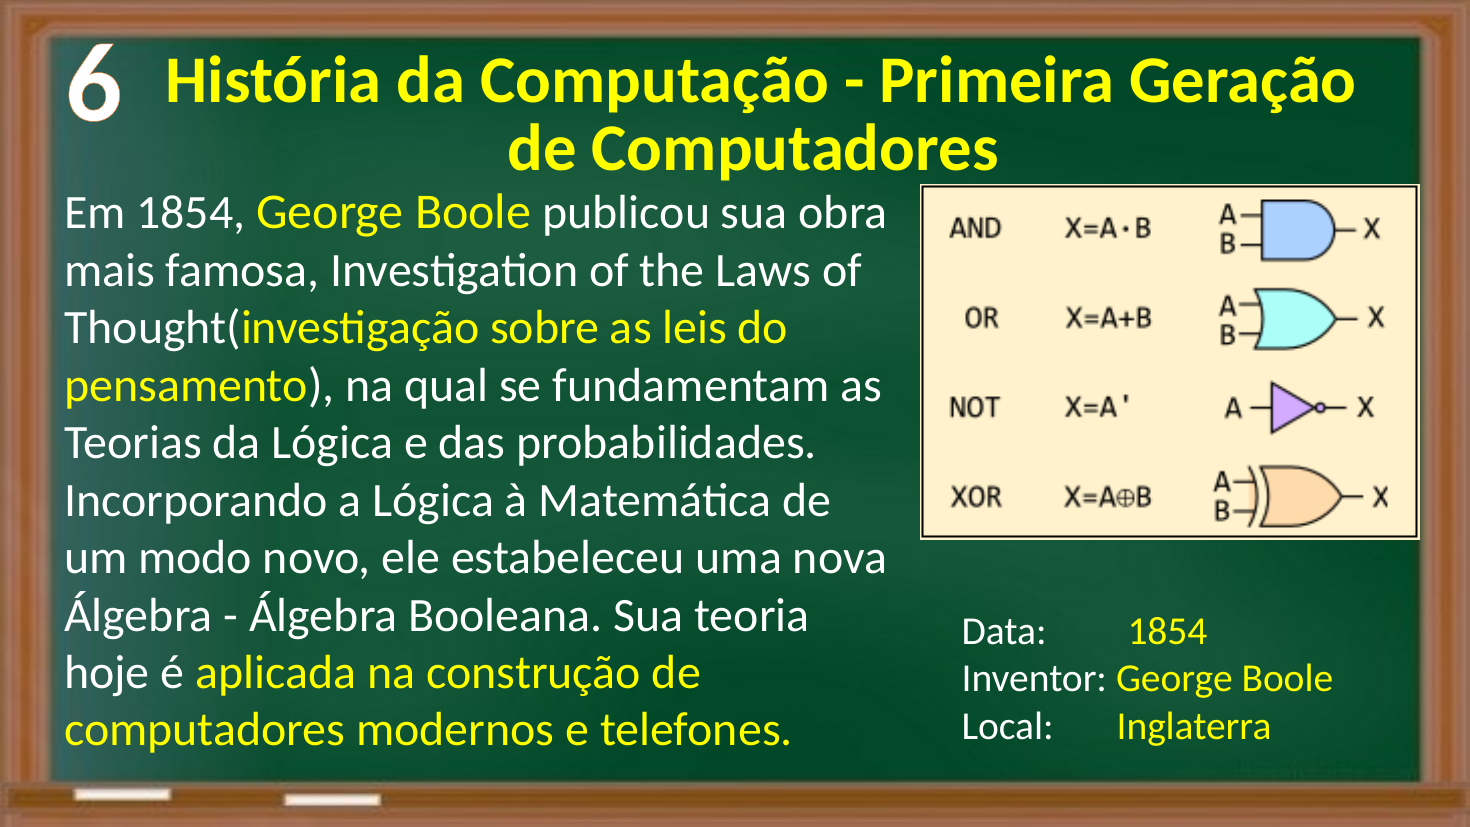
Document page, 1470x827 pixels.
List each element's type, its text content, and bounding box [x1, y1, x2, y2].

text_box 6 [50, 0, 131, 151]
text_box Em 1854, George Boole publicou sua obra mais famosa, Investigation of the Laws of Thought(investigação sobre as leis do pensamento), na qual se fundamentam as Teorias da Lógica e das probabilidades. Incorporando a Lógica à Matemática de um modo novo, ele estabeleceu uma nova Álgebra - Álgebra Booleana. Sua teoria hoje é aplicada na construção de computadores modernos e telefones. [49, 170, 921, 763]
text_box Data: 1854 Inventor: George Boole Local: Inglaterra [946, 597, 1470, 827]
text_box de Computadores [150, 96, 1357, 192]
text_box História da Computação - Primeira Geração [150, 28, 1431, 124]
picture [0, 0, 1470, 827]
